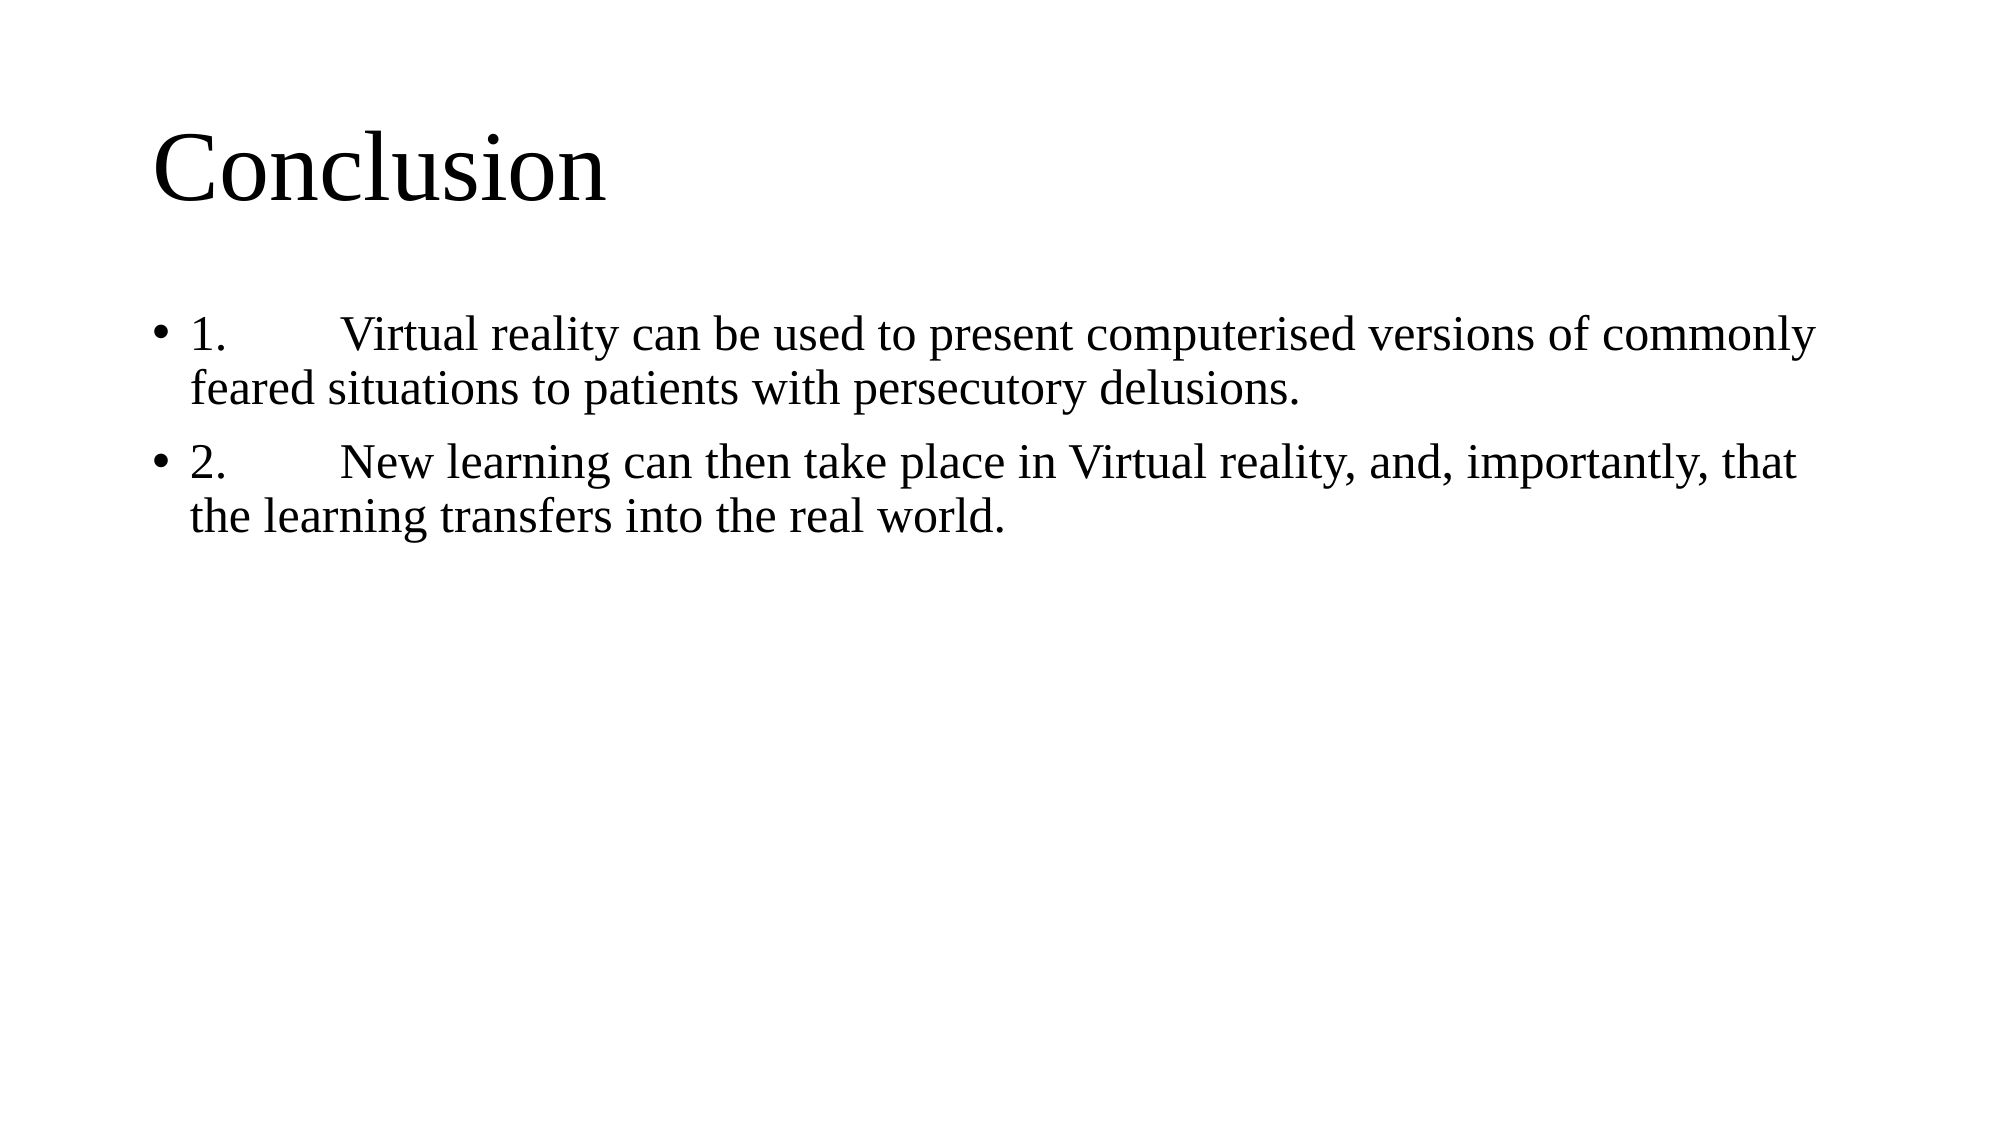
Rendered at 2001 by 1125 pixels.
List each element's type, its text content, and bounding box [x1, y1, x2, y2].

title Conclusion [137, 59, 1863, 278]
list 1. Virtual reality can be used to present computerised versions of commonly feared situations to patients with persecutory delusions. 2. New learning can then take place in Virtual reality, and, importantly, that the learning transfers into the real world. [137, 299, 1863, 1066]
